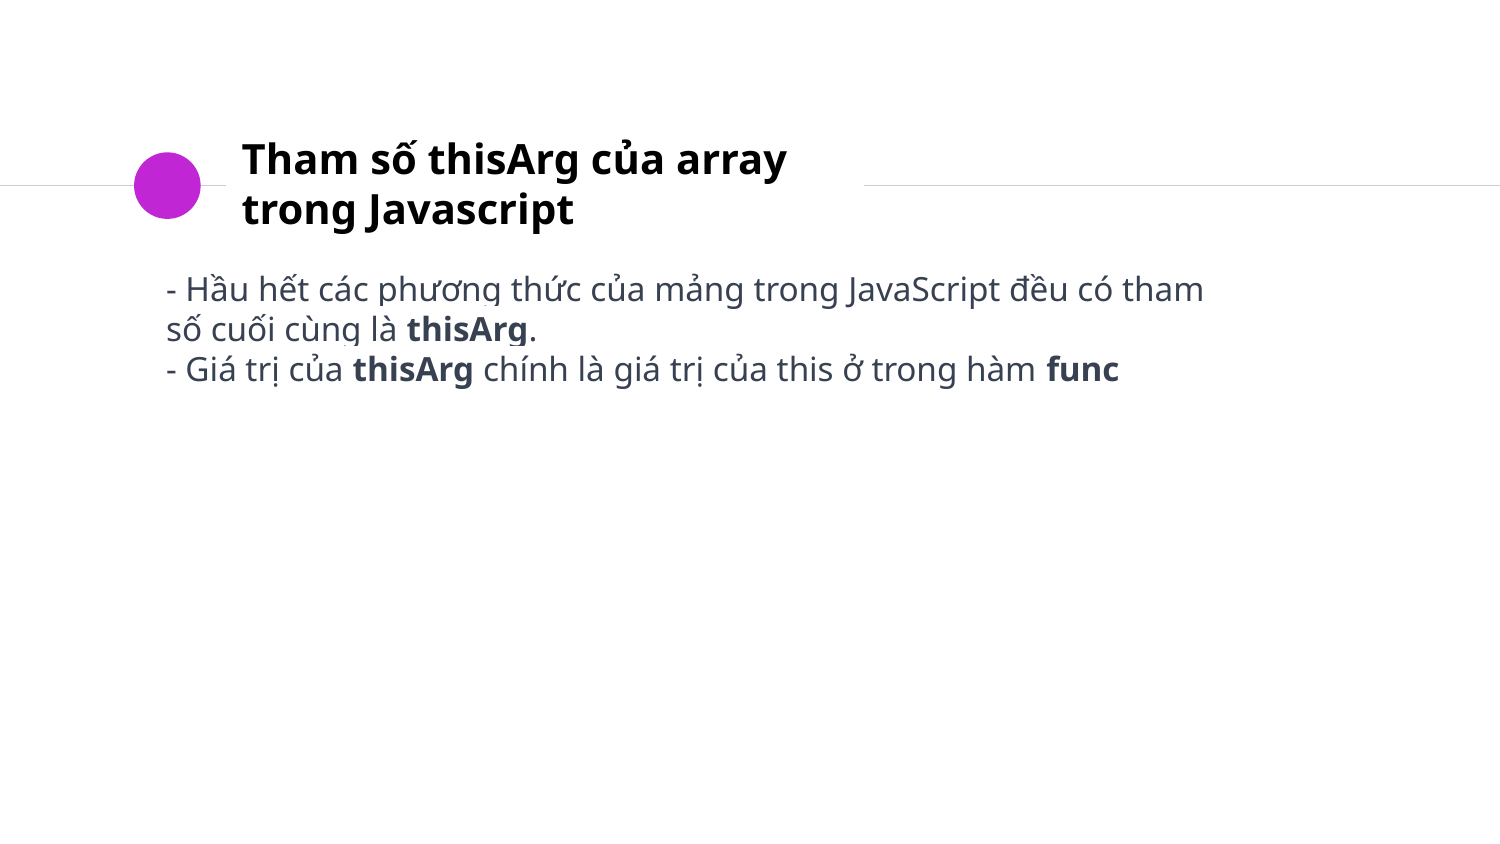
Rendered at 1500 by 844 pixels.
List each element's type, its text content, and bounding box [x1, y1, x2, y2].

list - Hầu hết các phương thức của mảng trong JavaScript đều có tham số cuối cùng là thisArg. - Giá trị của thisArg chính là giá trị của this ở trong hàm func [150, 253, 1239, 714]
title Tham số thisArg của array trong Javascript [226, 146, 866, 219]
